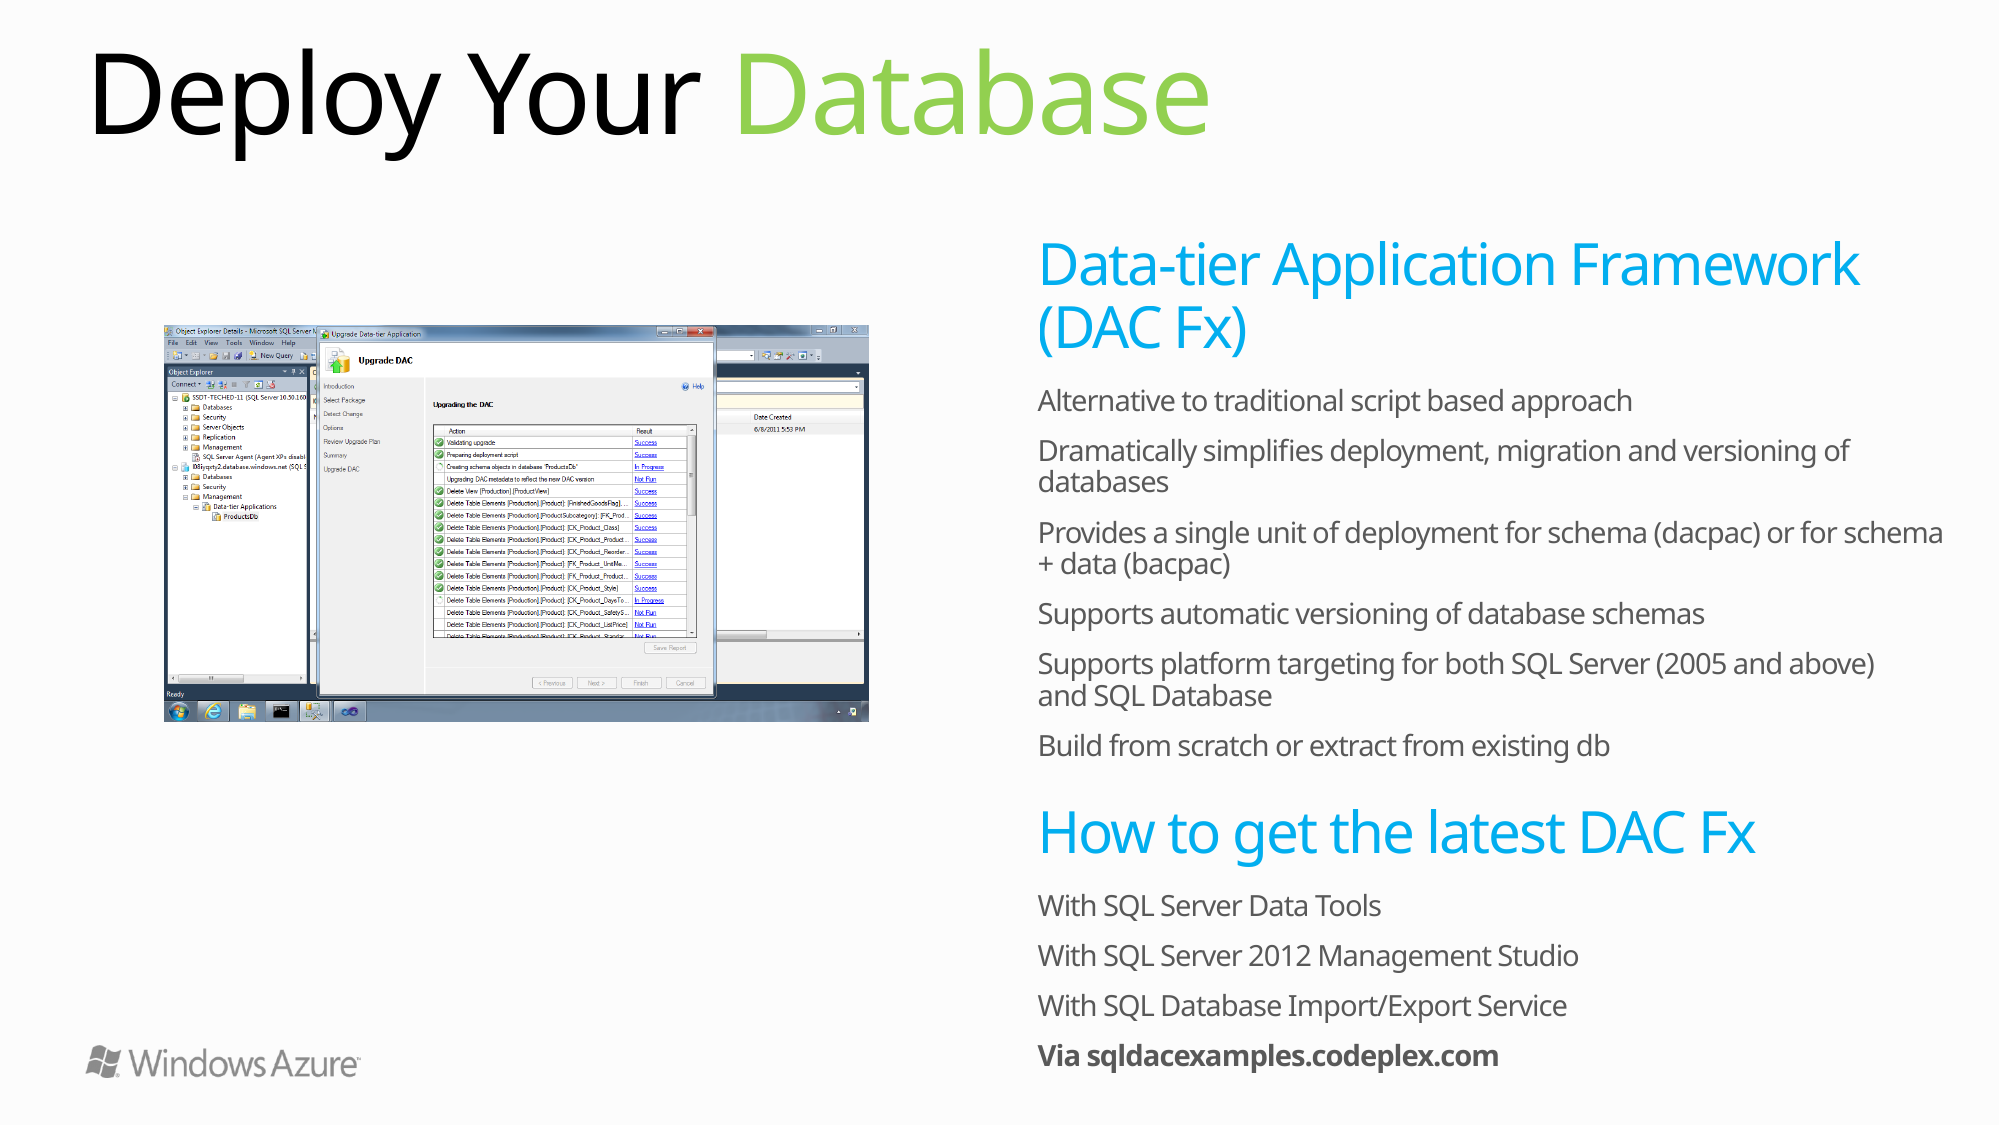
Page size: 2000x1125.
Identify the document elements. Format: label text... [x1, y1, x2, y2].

picture [163, 325, 869, 722]
text_box Data-tier Application Framework (DAC Fx) Alternative to traditional script based approach Dramatically simplifies deployment, migration and versioning of databases Provides a single unit of deployment for schema (dacpac) or for schema + data (bacpac) Supports automatic versioning of database schemas Supports platform targeting for both SQL Server (2005 and above) and SQL Database Build from scratch or extract from existing db How to get the latest DAC Fx With SQL Server Data Tools With SQL Server 2012 Management Studio With SQL Database Import/Export Service Via sqldacexamples.codeplex.com [1037, 235, 1952, 1065]
title Deploy Your Database [85, 37, 1914, 161]
